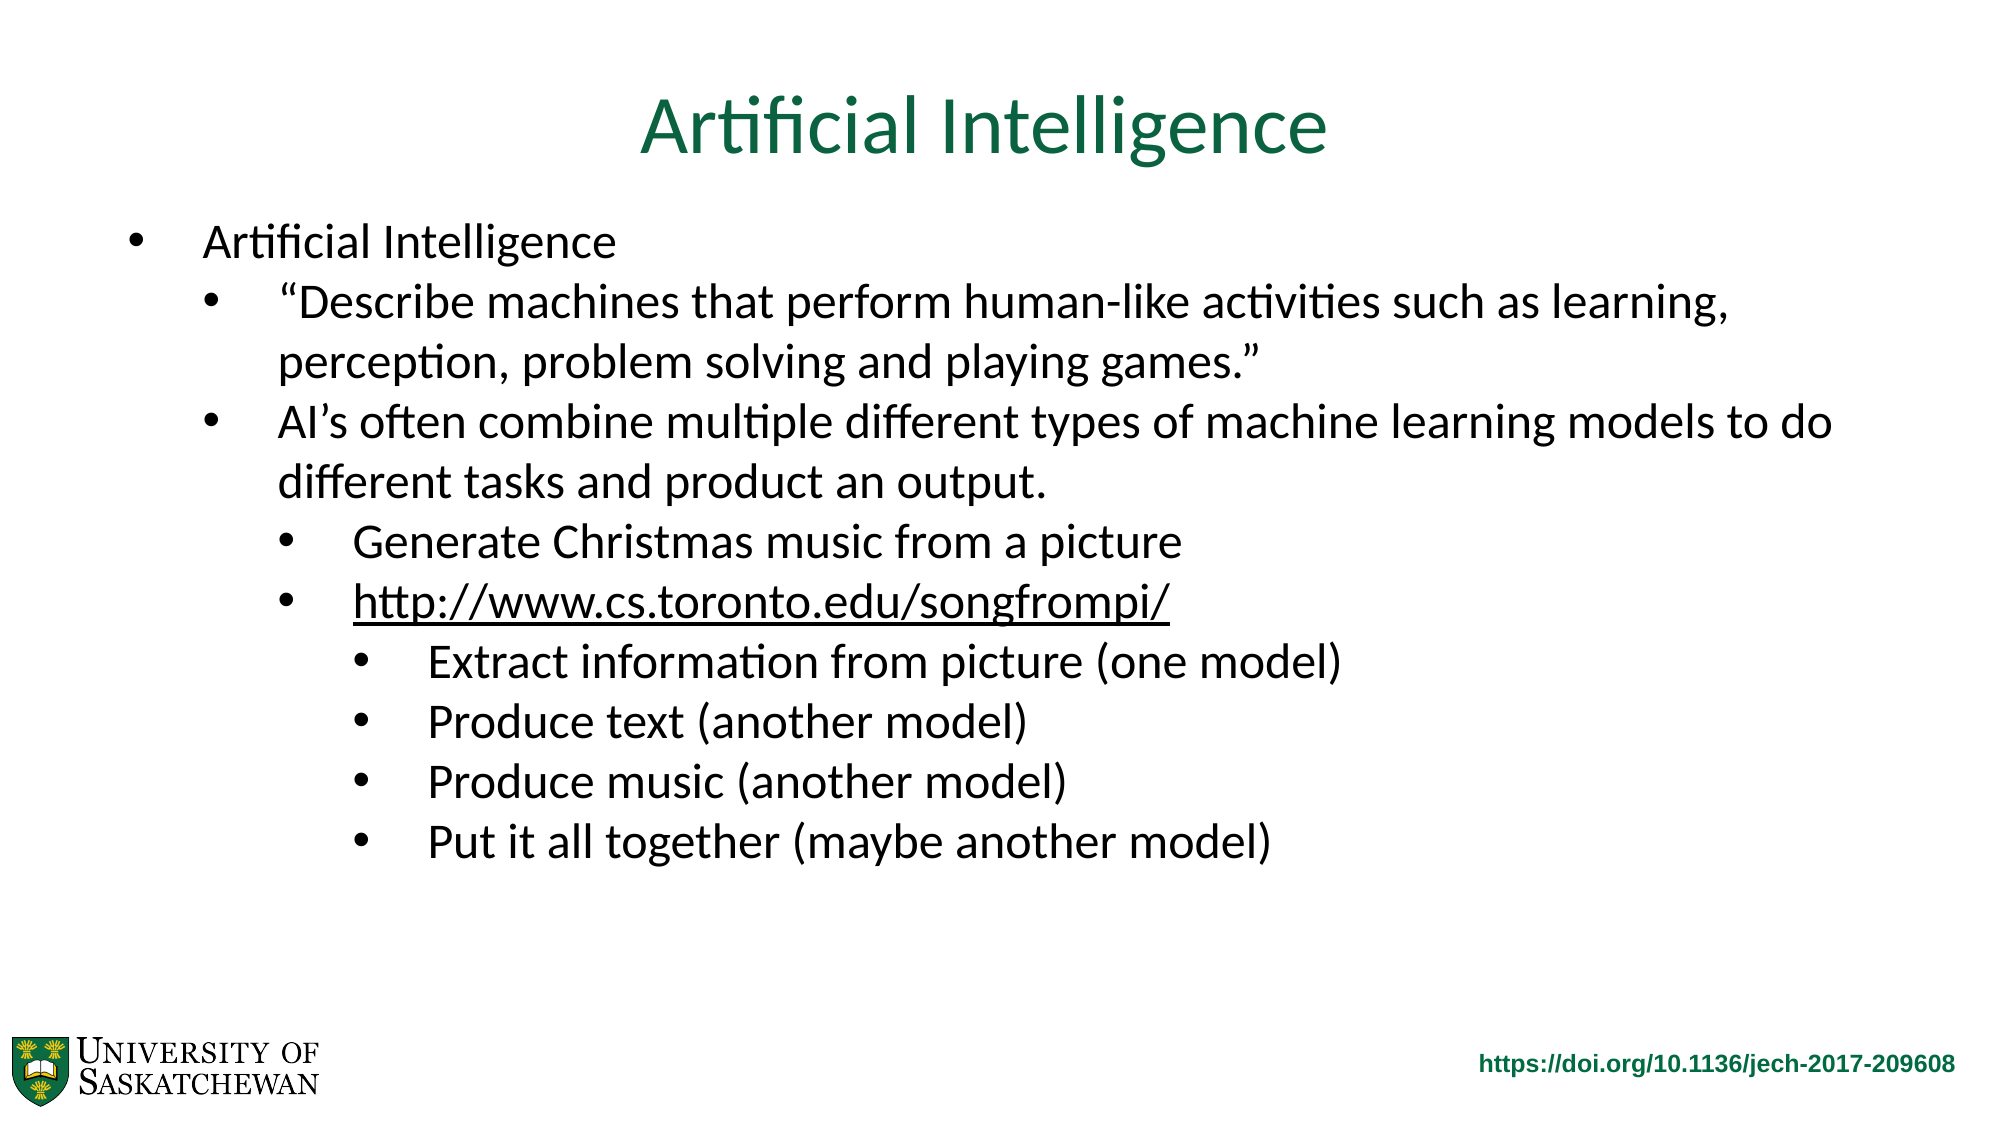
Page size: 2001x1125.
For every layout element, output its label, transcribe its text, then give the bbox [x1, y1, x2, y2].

picture [12, 1037, 319, 1107]
text_box https://doi.org/10.1136/jech-2017-209608 [1463, 1039, 1972, 1085]
text_box Artificial Intelligence [49, 62, 1921, 163]
text_box Artificial Intelligence “Describe machines that perform human-like activities such as learning, perception, problem solving and playing games.” AI’s often combine multiple different types of machine learning models to do different tasks and product an output. Generate Christmas music from a picture http://www.cs.toronto.edu/songfrompi/ Extract information from picture (one model) Produce text (another model) Produce music (another model) Put it all together (maybe another model) [112, 201, 1863, 937]
